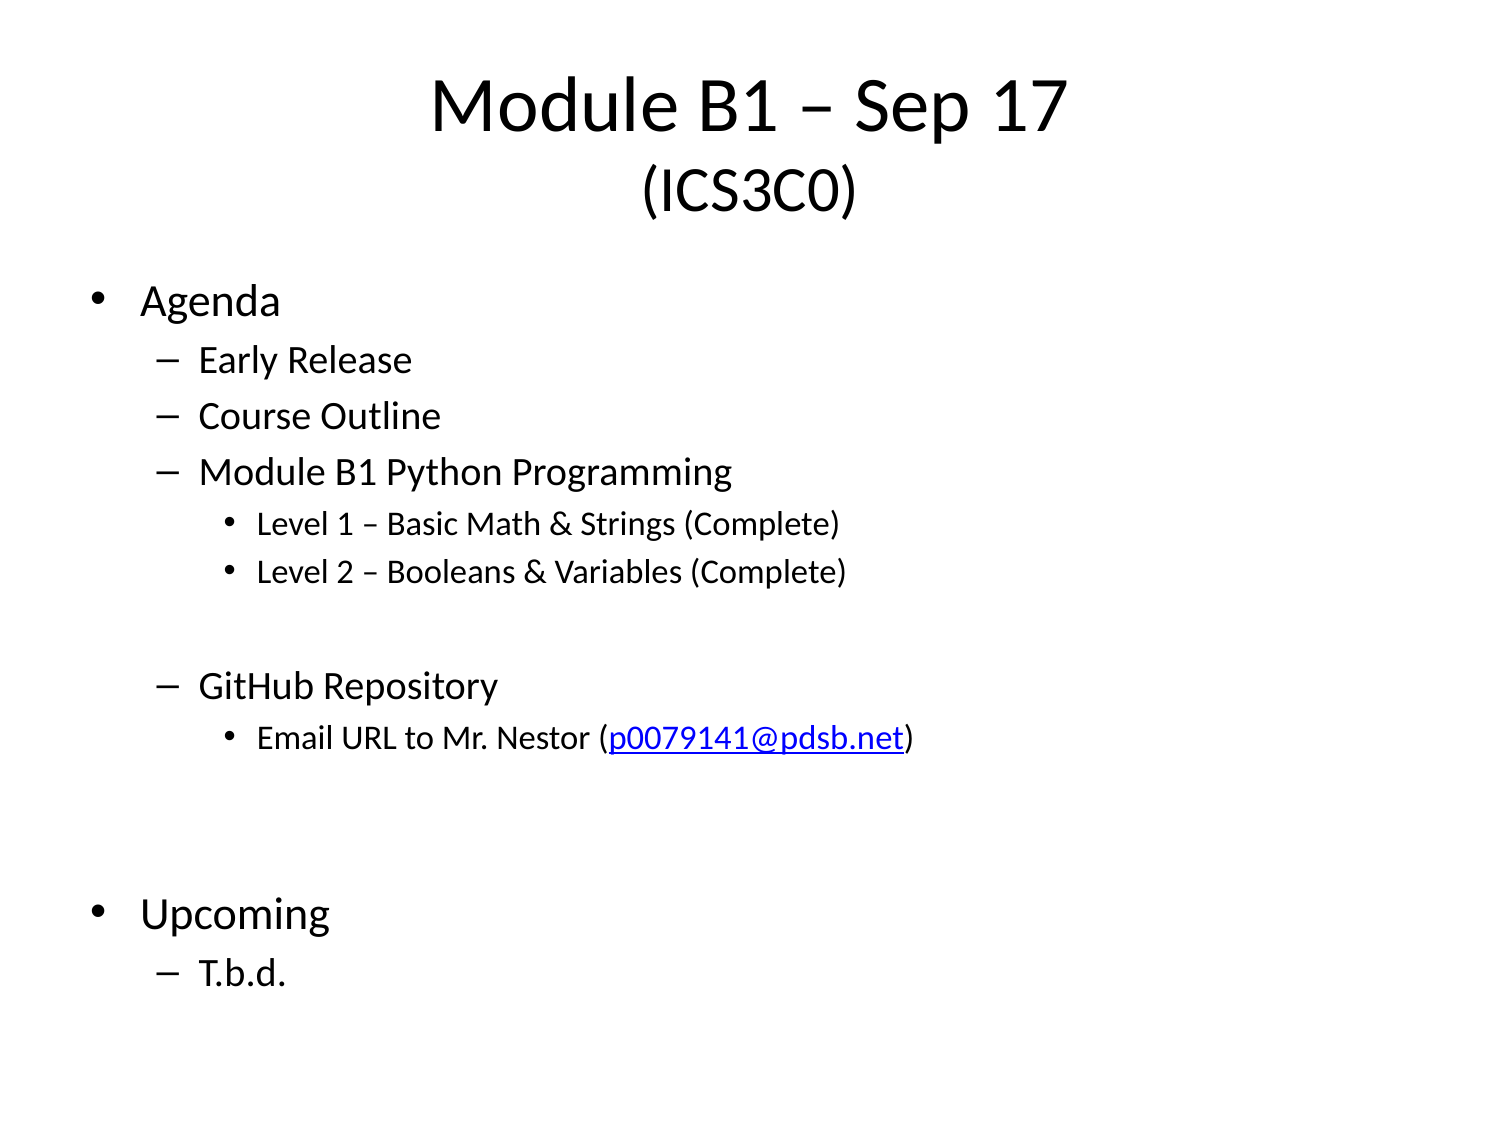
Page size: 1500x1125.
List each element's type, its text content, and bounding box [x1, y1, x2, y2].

list Agenda Early Release Course Outline Module B1 Python Programming Level 1 – Basic Math & Strings (Complete) Level 2 – Booleans & Variables (Complete) GitHub Repository Email URL to Mr. Nestor (p0079141@pdsb.net) Upcoming T.b.d. [75, 262, 1425, 1005]
title Module B1 – Sep 17 (ICS3C0) [75, 45, 1425, 233]
